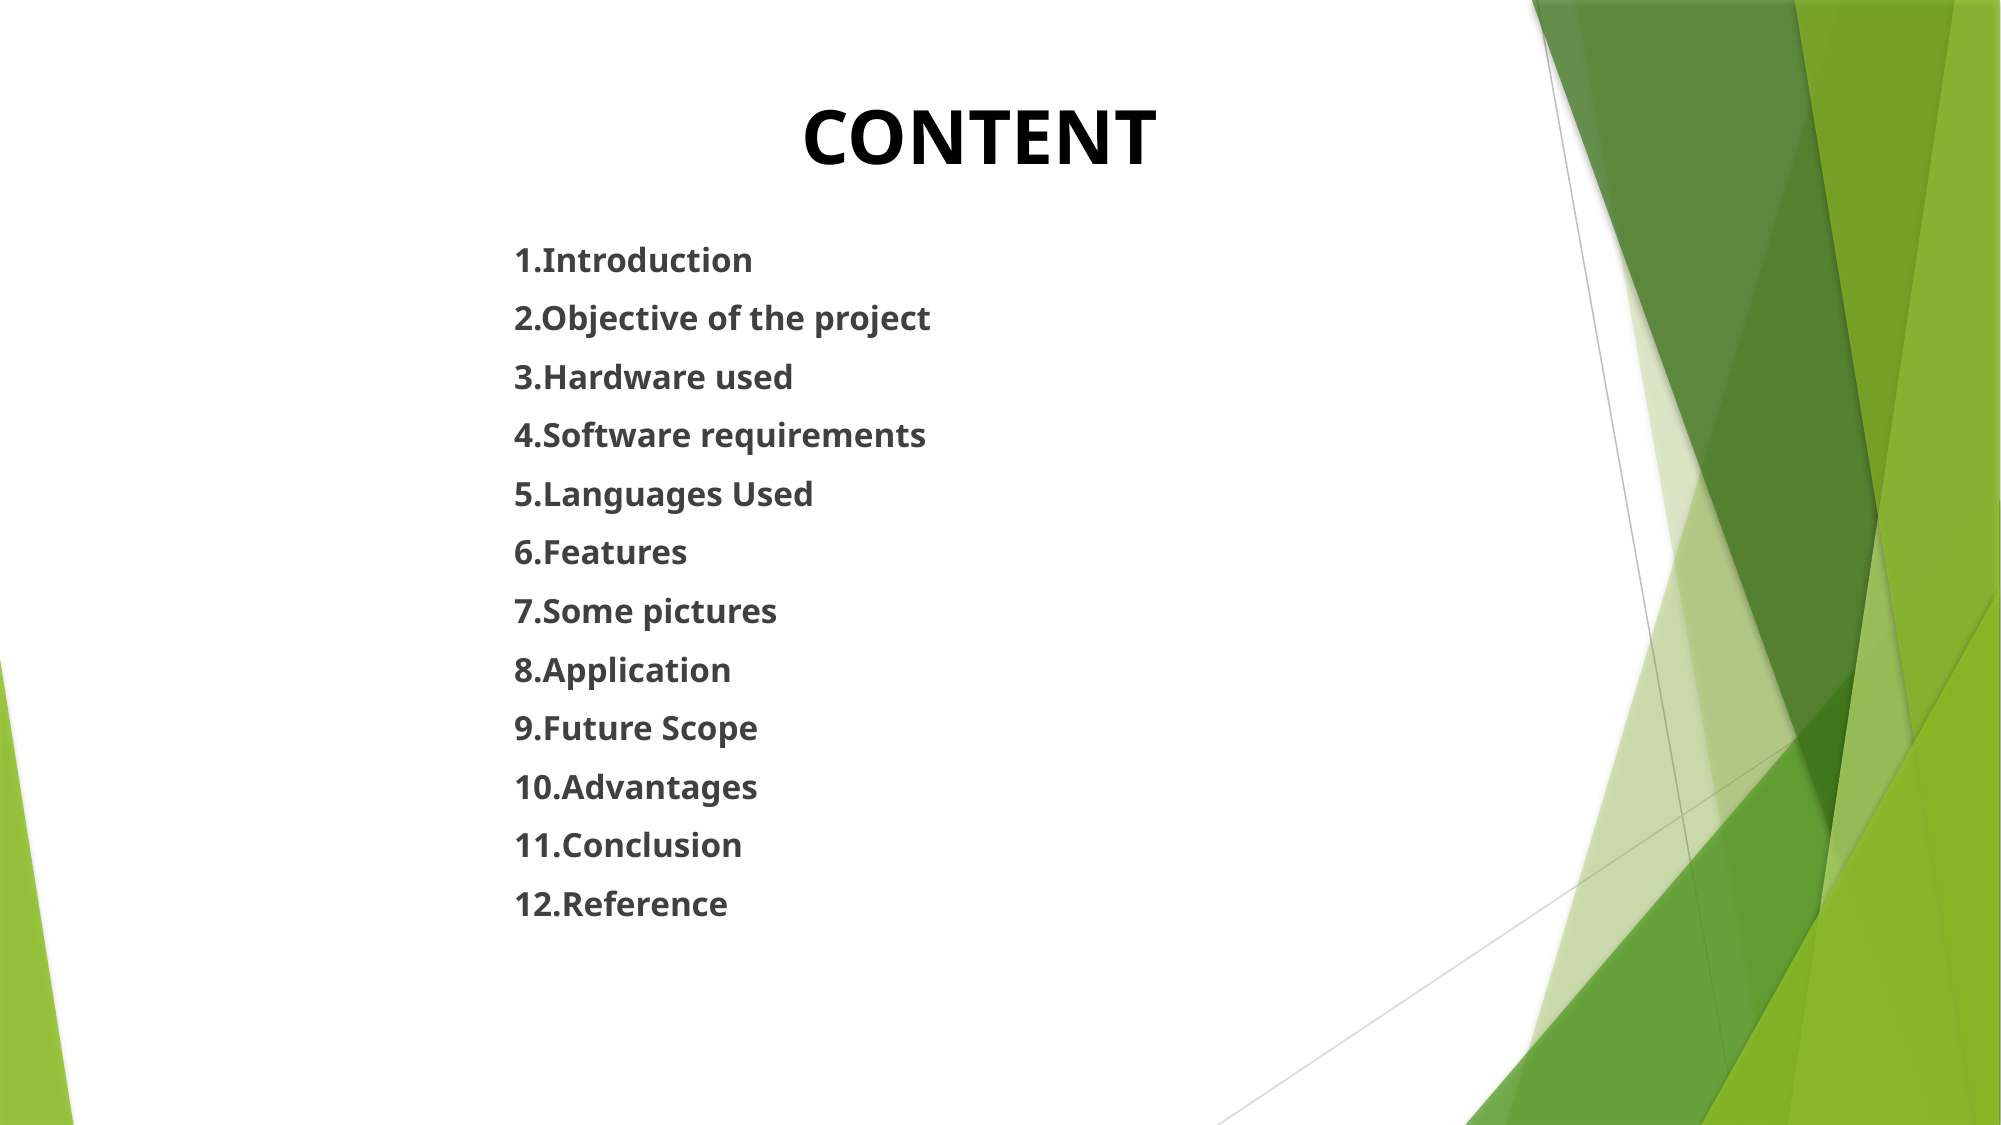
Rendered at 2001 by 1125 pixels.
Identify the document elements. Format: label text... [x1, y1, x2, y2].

title CONTENT [786, 82, 1214, 231]
list 1.Introduction 2.Objective of the project 3.Hardware used 4.Software requirements 5.Languages Used 6.Features 7.Some pictures 8.Application 9.Future Scope 10.Advantages 11.Conclusion 12.Reference [499, 231, 1513, 932]
